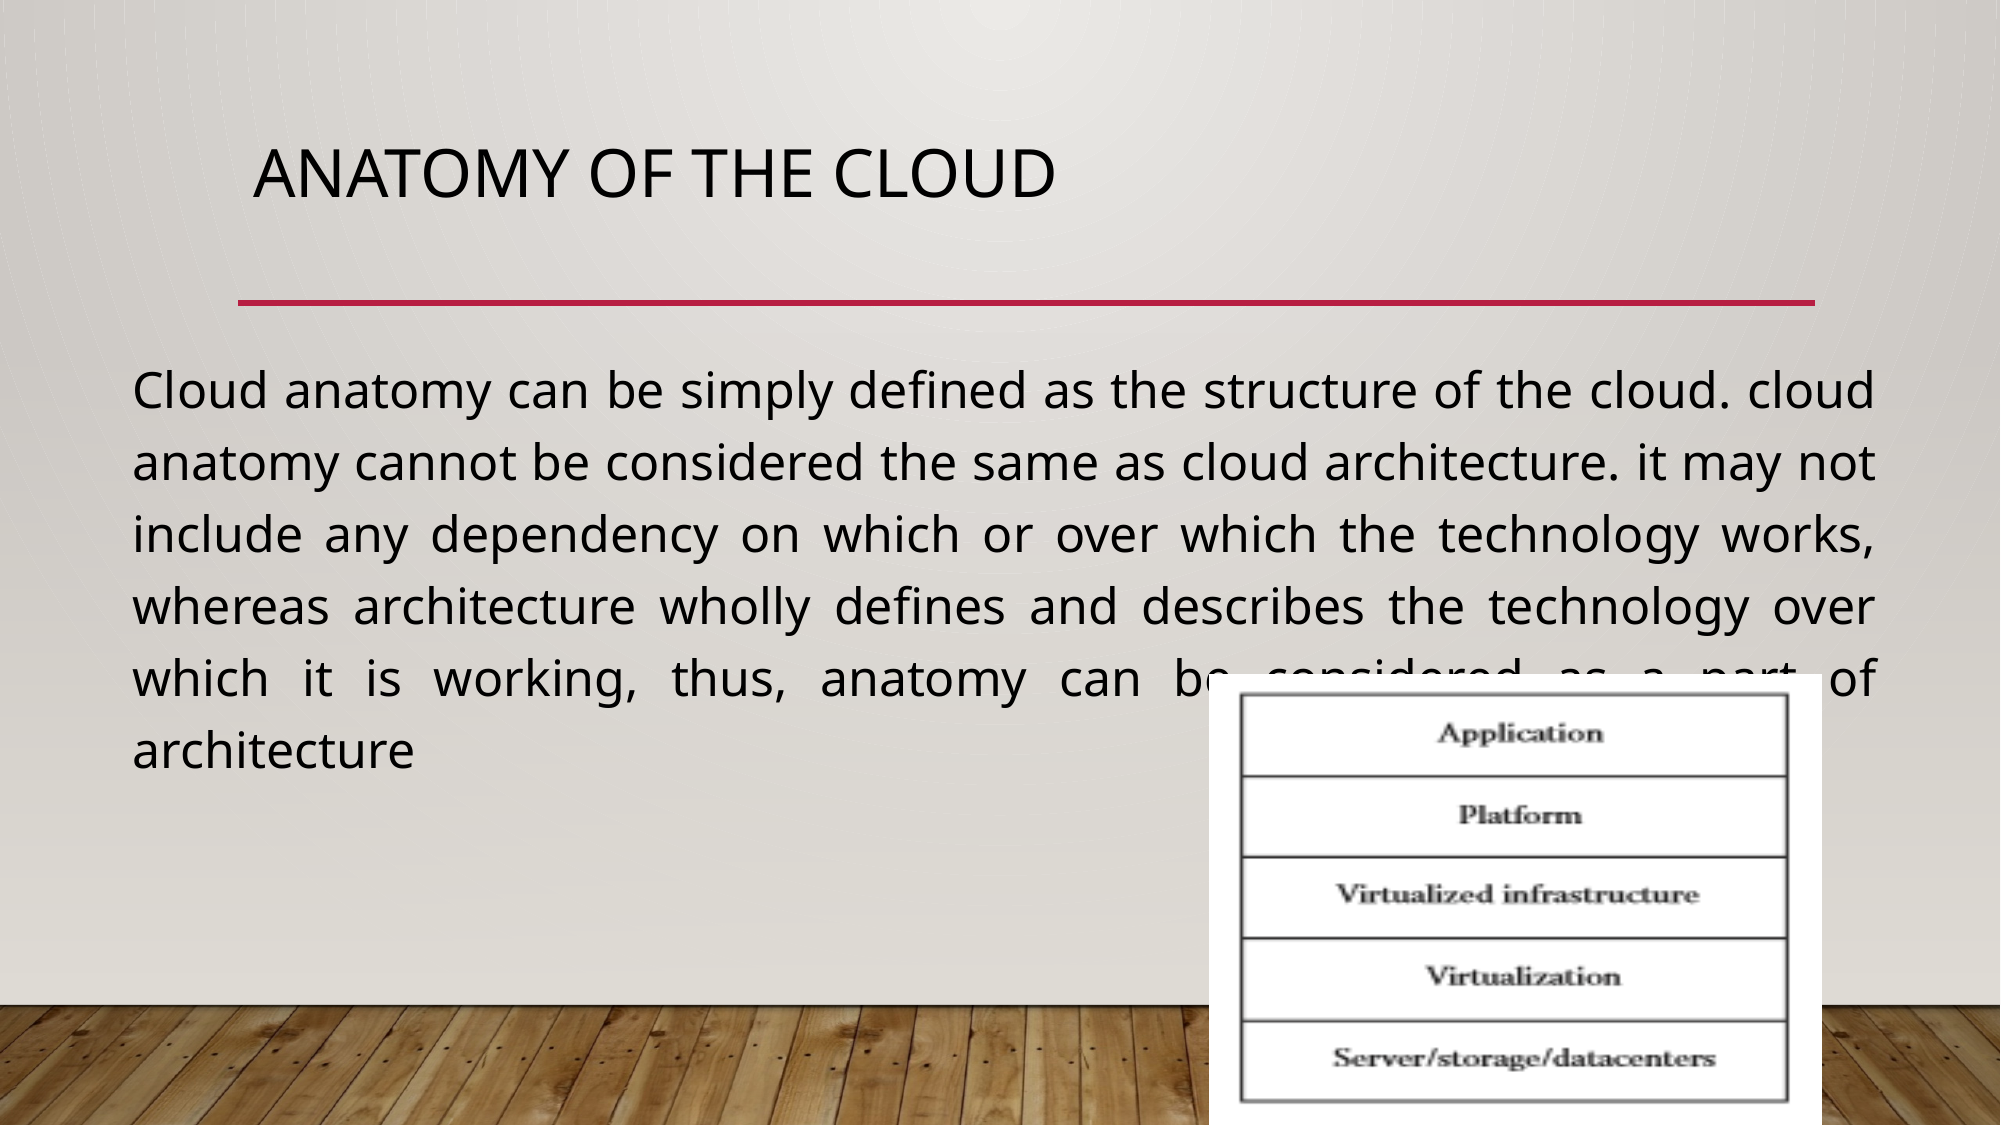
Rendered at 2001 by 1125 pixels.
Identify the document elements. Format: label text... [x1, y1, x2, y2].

title Anatomy of the Cloud [238, 131, 1814, 305]
picture [0, 674, 2000, 1125]
list Cloud anatomy can be simply defined as the structure of the cloud. cloud anatomy cannot be considered the same as cloud architecture. it may not include any dependency on which or over which the technology works, whereas architecture wholly defines and describes the technology over which it is working, thus, anatomy can be considered as a part of architecture [117, 339, 1893, 611]
